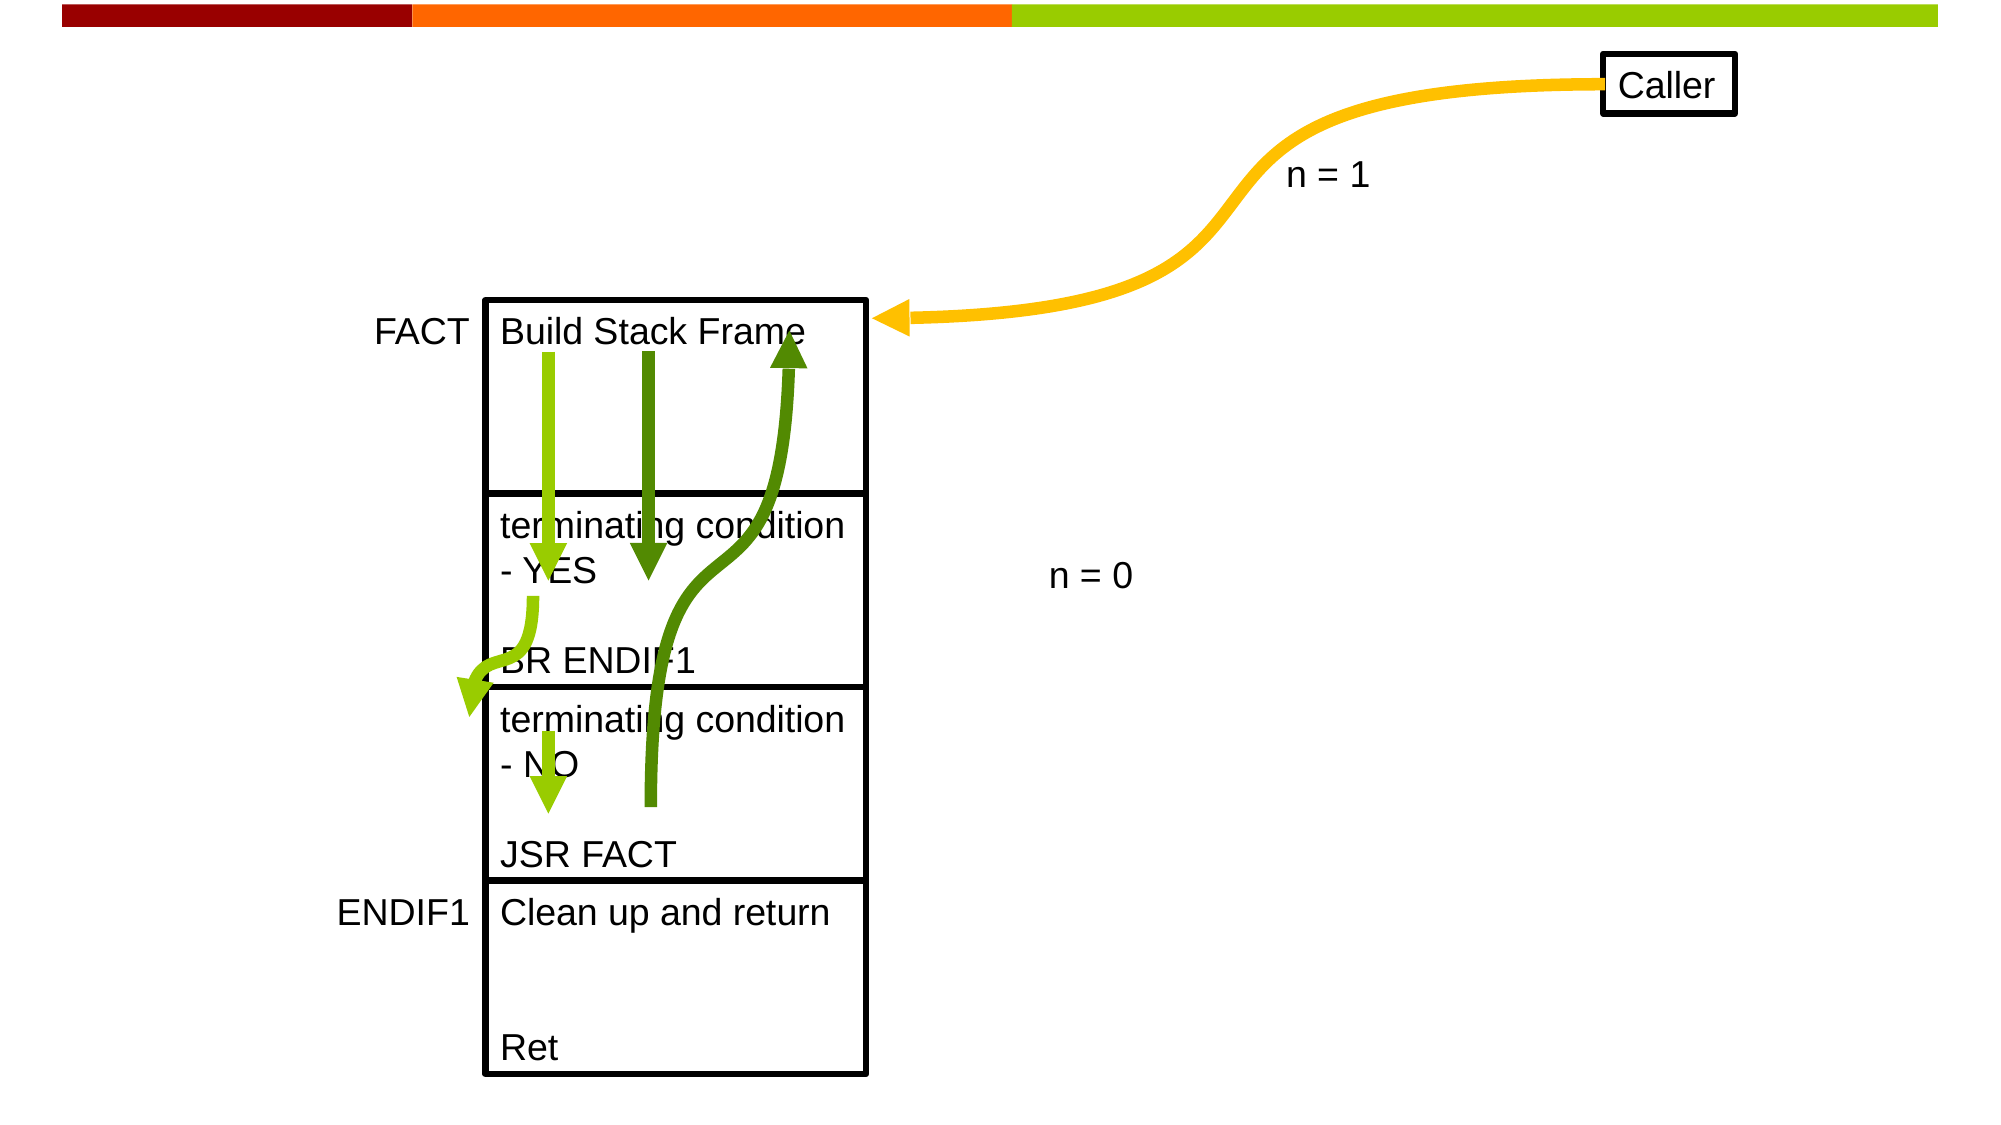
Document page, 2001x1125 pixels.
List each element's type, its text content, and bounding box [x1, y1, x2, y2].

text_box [871, 83, 1606, 319]
text_box ENDIF1 [103, 880, 485, 1075]
text_box FACT [103, 299, 485, 494]
text_box terminating condition - NO JSR FACT [485, 687, 867, 880]
text_box Clean up and return Ret [485, 880, 867, 1075]
text_box terminating condition - YES BR ENDIF1 [794, 493, 867, 687]
text_box Build Stack Frame [485, 299, 867, 493]
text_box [650, 329, 790, 808]
text_box terminating condition - YES BR ENDIF1 [485, 493, 641, 687]
text_box Caller [1603, 53, 1736, 114]
text_box n = 0 [1033, 543, 1162, 604]
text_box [468, 595, 534, 718]
